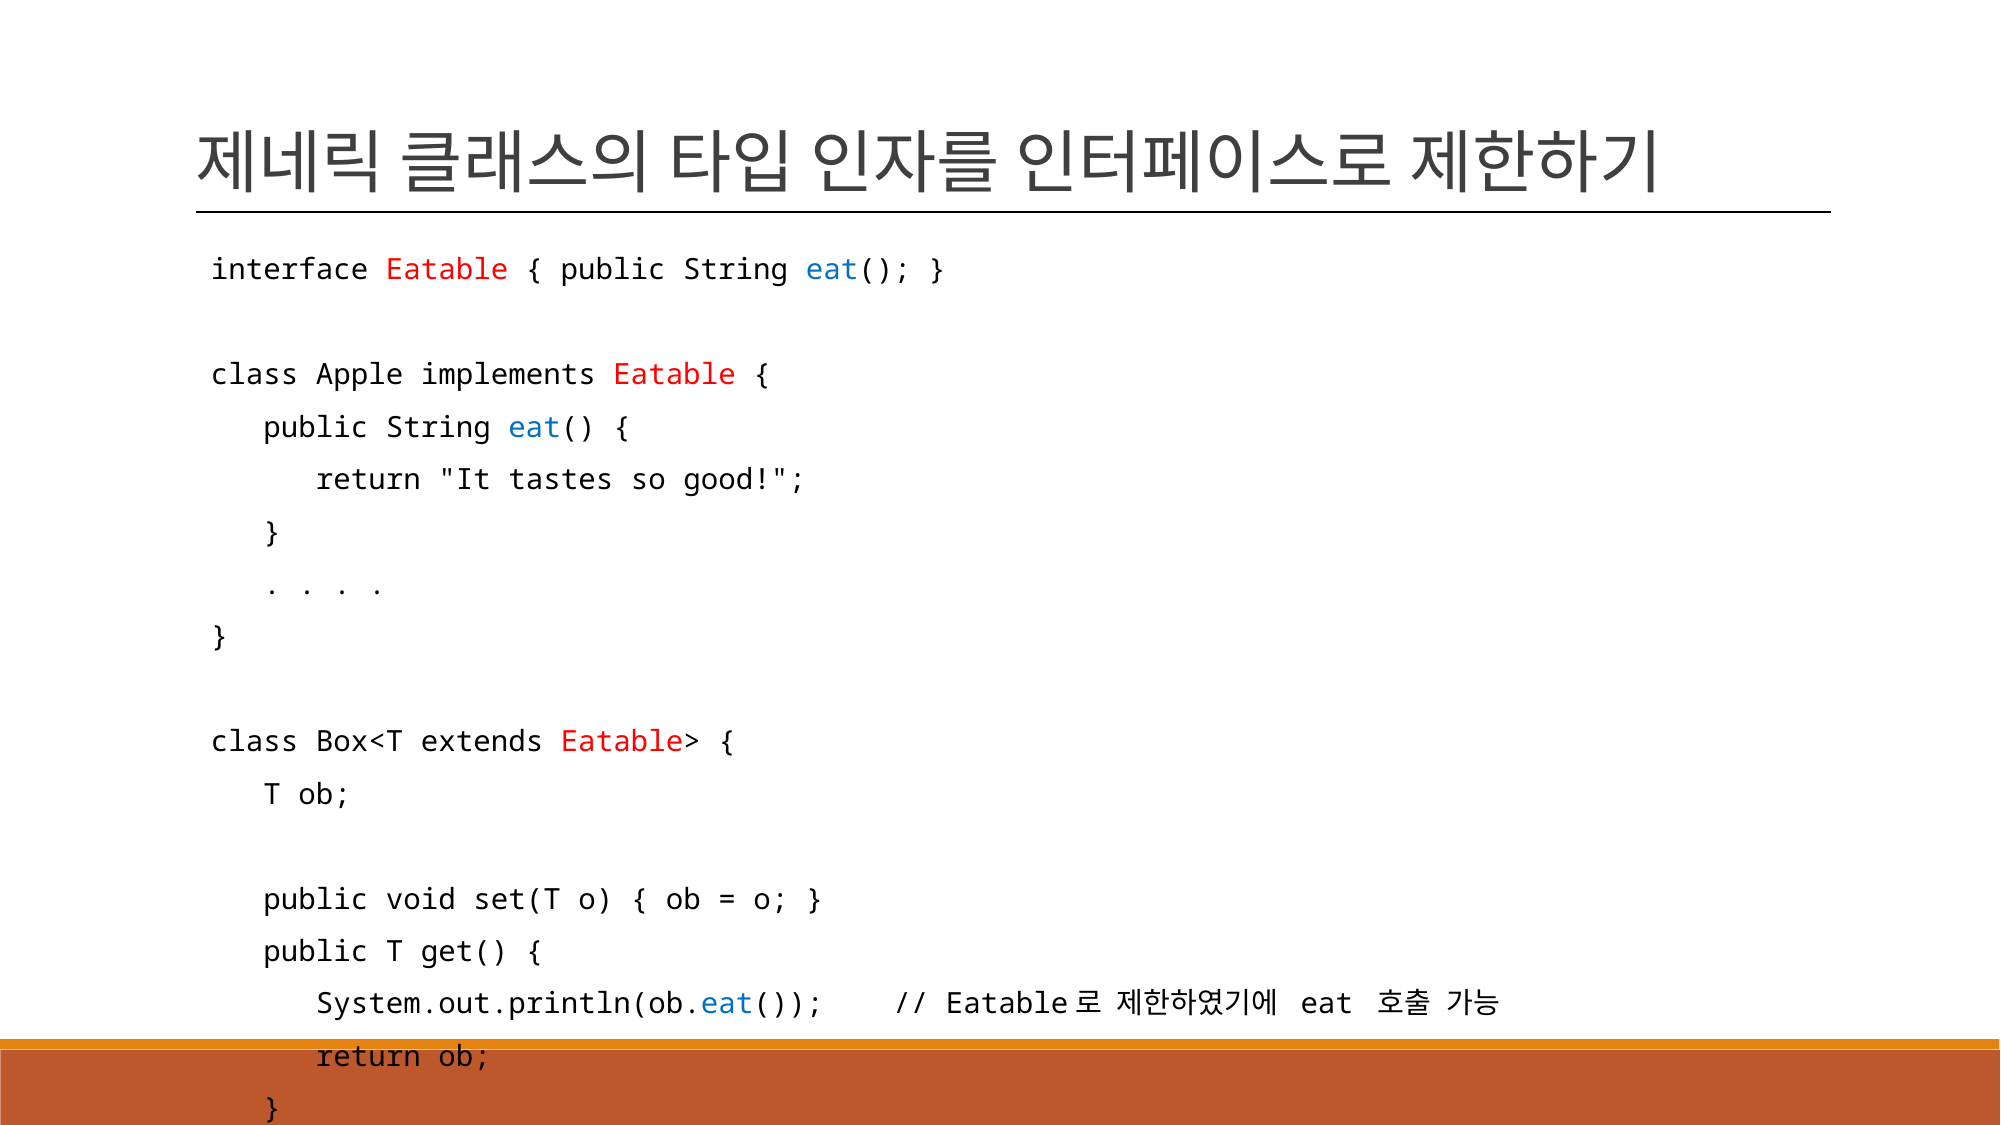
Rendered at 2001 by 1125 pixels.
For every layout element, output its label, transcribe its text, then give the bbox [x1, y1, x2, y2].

text_box 제네릭 클래스의 타입 인자를 인터페이스로 제한하기 [179, 20, 1830, 210]
text_box interface Eatable { public String eat(); } class Apple implements Eatable { public String eat() { return "It tastes so good!"; } . . . . } class Box<T extends Eatable> { T ob; public void set(T o) { ob = o; } public T get() { System.out.println(ob.eat()); // Eatable로 제한하였기에 eat 호출 가능 return ob; } } [195, 225, 1581, 1125]
